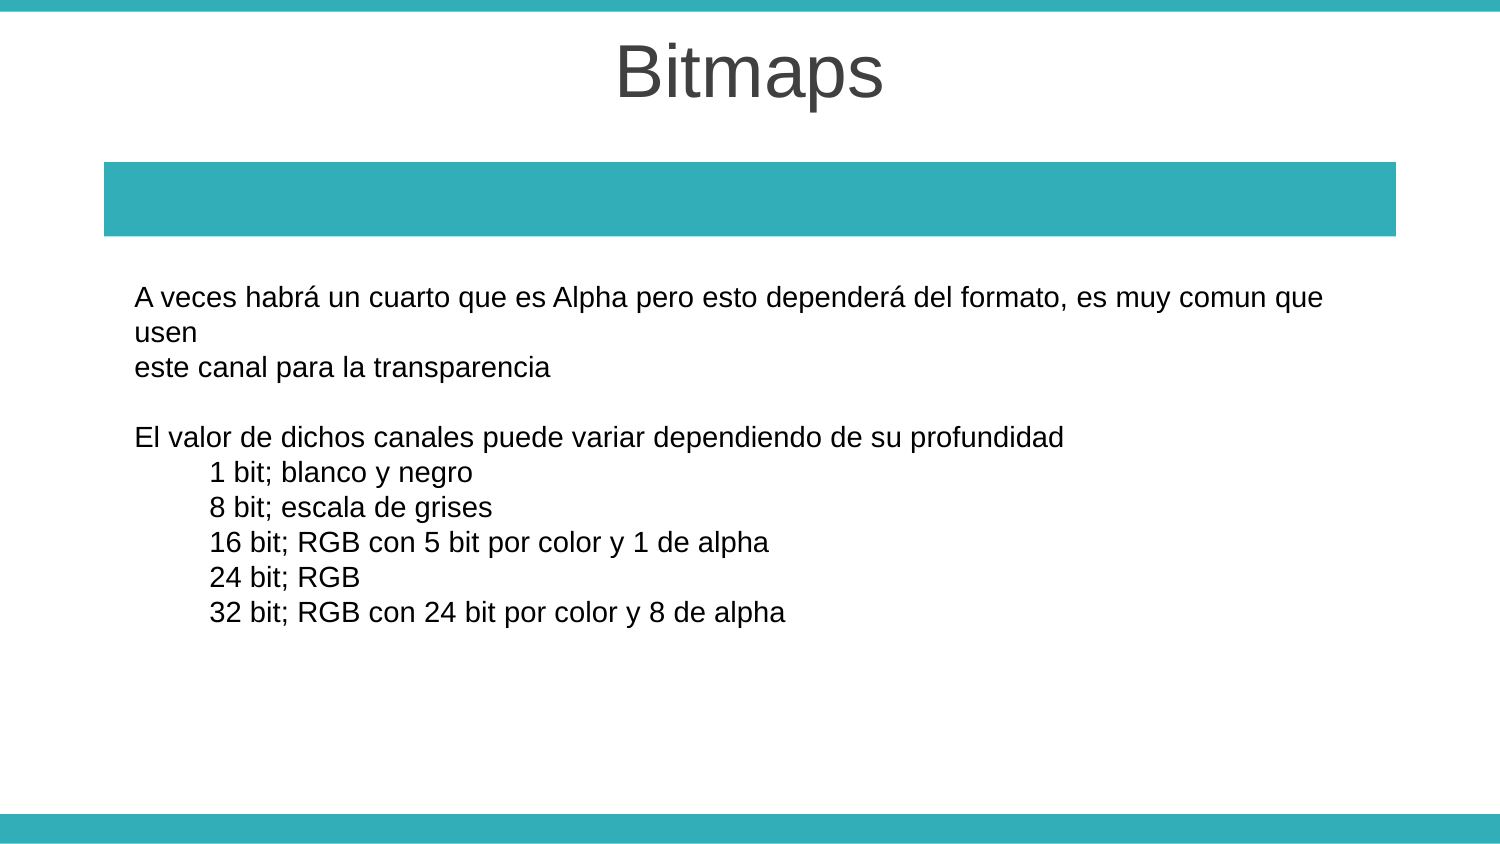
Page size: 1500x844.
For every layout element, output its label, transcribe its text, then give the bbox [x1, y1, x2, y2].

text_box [103, 161, 1412, 605]
list Bitmaps [0, 20, 1500, 115]
